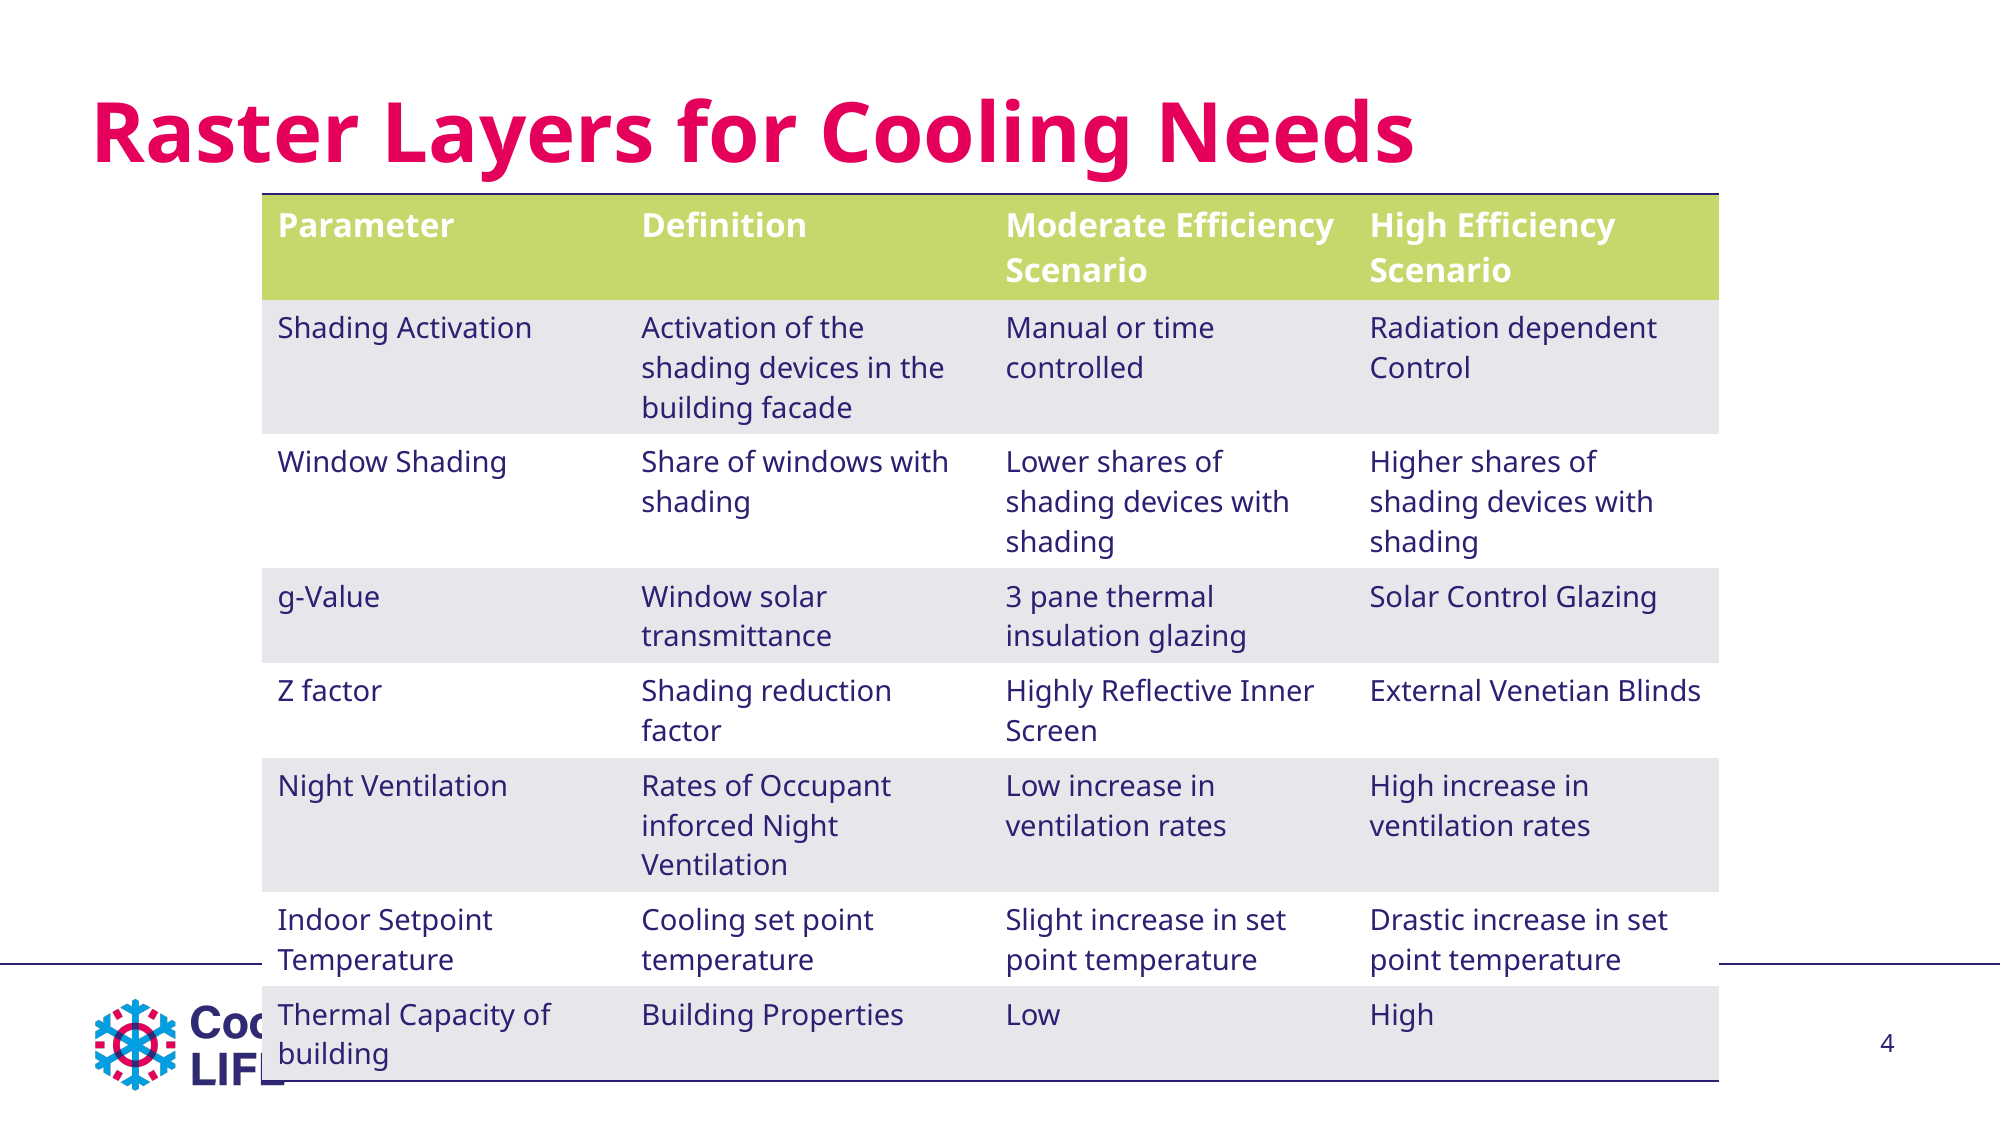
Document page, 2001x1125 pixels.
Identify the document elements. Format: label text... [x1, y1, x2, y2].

table_cell Low [991, 986, 1355, 1080]
table_cell Indoor Setpoint Temperature [262, 892, 627, 986]
table_cell Rates of Occupant inforced Night Ventilation [627, 758, 991, 892]
title Raster Layers for Cooling Needs [90, 90, 1910, 179]
table_cell Building Properties [627, 986, 991, 1080]
table_cell Window solar transmittance [627, 568, 991, 663]
table_cell Shading reduction factor [627, 663, 991, 758]
table_cell g-Value [262, 568, 627, 663]
table_cell External Venetian Blinds [1355, 663, 1719, 758]
table_header High Efficiency Scenario [1355, 195, 1719, 300]
table_cell Cooling set point temperature [627, 892, 991, 986]
table_cell High [1355, 986, 1719, 1080]
table_cell Share of windows with shading [627, 434, 991, 568]
table_cell Night Ventilation [262, 758, 627, 892]
table_cell Lower shares of shading devices with shading [991, 434, 1355, 568]
picture [56, 965, 325, 1125]
table_cell Higher shares of shading devices with shading [1355, 434, 1719, 568]
table_header Parameter [262, 195, 627, 300]
table_cell High increase in ventilation rates [1355, 758, 1719, 892]
table_cell Z factor [262, 663, 627, 758]
table_cell Solar Control Glazing [1355, 568, 1719, 663]
table_cell Thermal Capacity of building [262, 986, 627, 1080]
table_header Moderate Efficiency Scenario [991, 195, 1355, 300]
table_header Definition [627, 195, 991, 300]
table_cell Activation of the shading devices in the building facade [627, 300, 991, 434]
table_cell Slight increase in set point temperature [991, 892, 1355, 986]
table_cell Low increase in ventilation rates [991, 758, 1355, 892]
table_cell 3 pane thermal insulation glazing [991, 568, 1355, 663]
slide_number 4 [1459, 964, 1910, 1125]
table_cell Highly Reflective Inner Screen [991, 663, 1355, 758]
table_cell Shading Activation [262, 300, 627, 434]
table_cell Radiation dependent Control [1355, 300, 1719, 434]
table_cell Manual or time controlled [991, 300, 1355, 434]
table_cell Window Shading [262, 434, 627, 568]
table_cell Drastic increase in set point temperature [1355, 892, 1719, 986]
